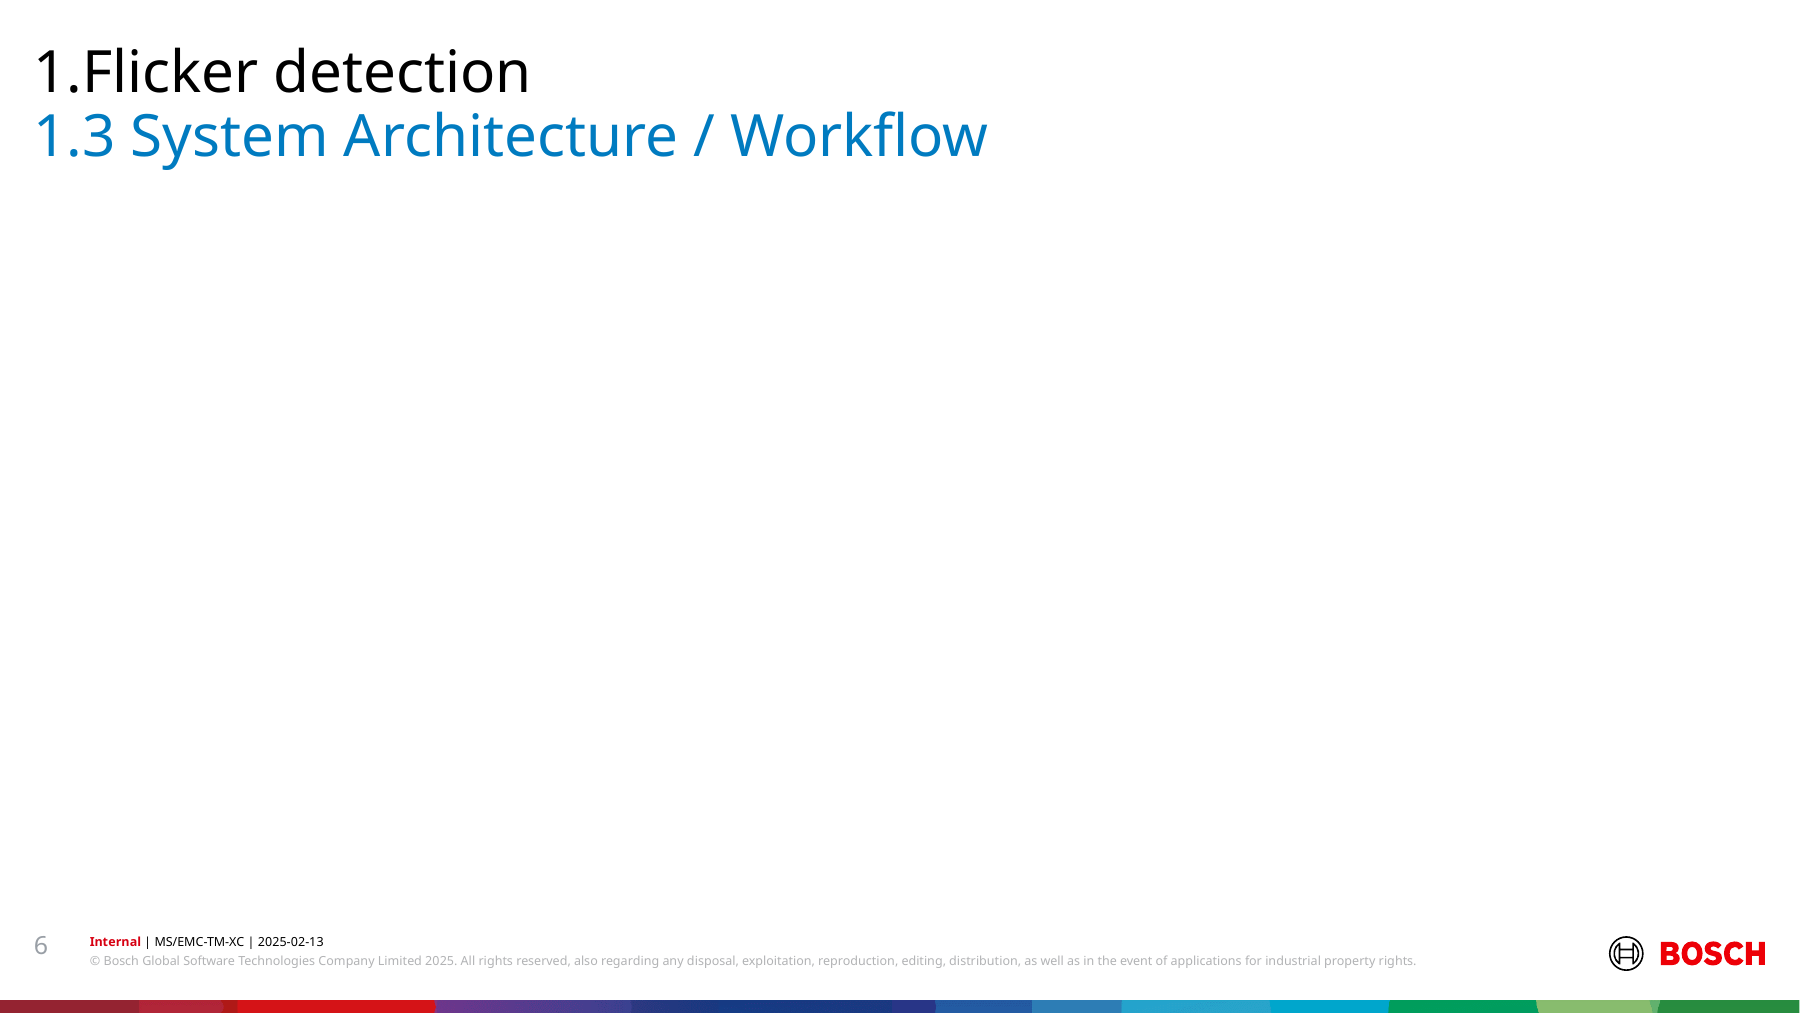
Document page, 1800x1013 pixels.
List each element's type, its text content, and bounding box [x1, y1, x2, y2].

list 1.Flicker detection [33, 42, 1766, 106]
picture [1388, 1000, 1800, 1013]
slide_number 6 [33, 929, 81, 997]
title 1.3 System Architecture / Workflow [33, 106, 1766, 171]
picture [0, 1000, 1270, 1013]
